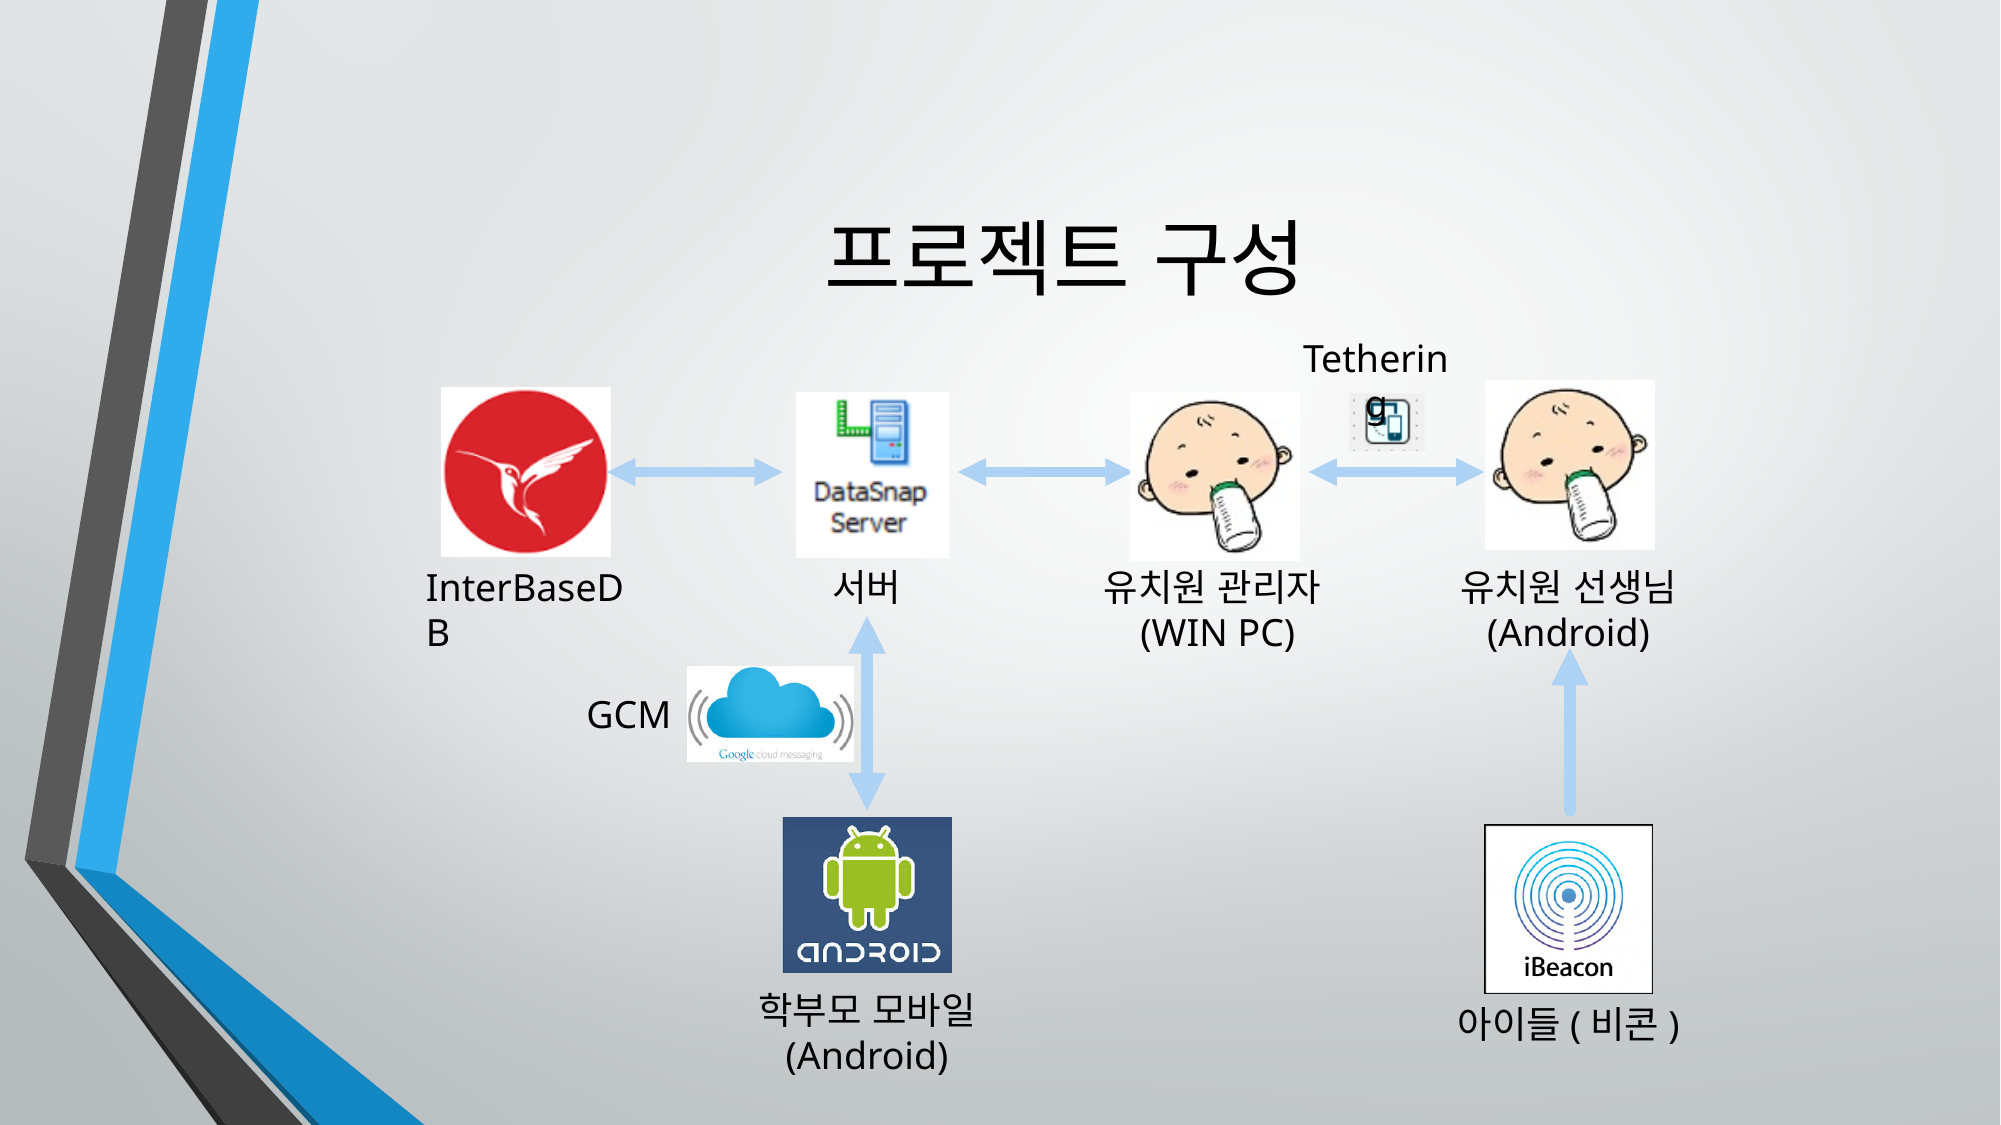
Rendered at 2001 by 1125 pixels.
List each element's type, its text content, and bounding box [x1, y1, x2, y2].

picture [1485, 380, 1655, 550]
picture [686, 666, 854, 762]
picture [1483, 824, 1654, 994]
picture [441, 387, 611, 557]
text_box 아이들(비콘) [1410, 993, 1728, 1054]
text_box 서버 [708, 556, 1026, 617]
picture [796, 392, 949, 558]
text_box GCM [570, 683, 686, 744]
text_box 학부모 모바일 (Android) [708, 979, 1026, 1085]
picture [781, 816, 952, 973]
title 프로젝트 구성 [243, 112, 1887, 400]
text_box Tethering [1282, 327, 1470, 433]
text_box InterBaseDB [411, 556, 641, 662]
picture [1130, 392, 1300, 561]
text_box 유치원 선생님 (Android) [1410, 556, 1728, 662]
picture [1348, 392, 1426, 451]
text_box 유치원 관리자 (WIN PC) [1059, 556, 1377, 662]
